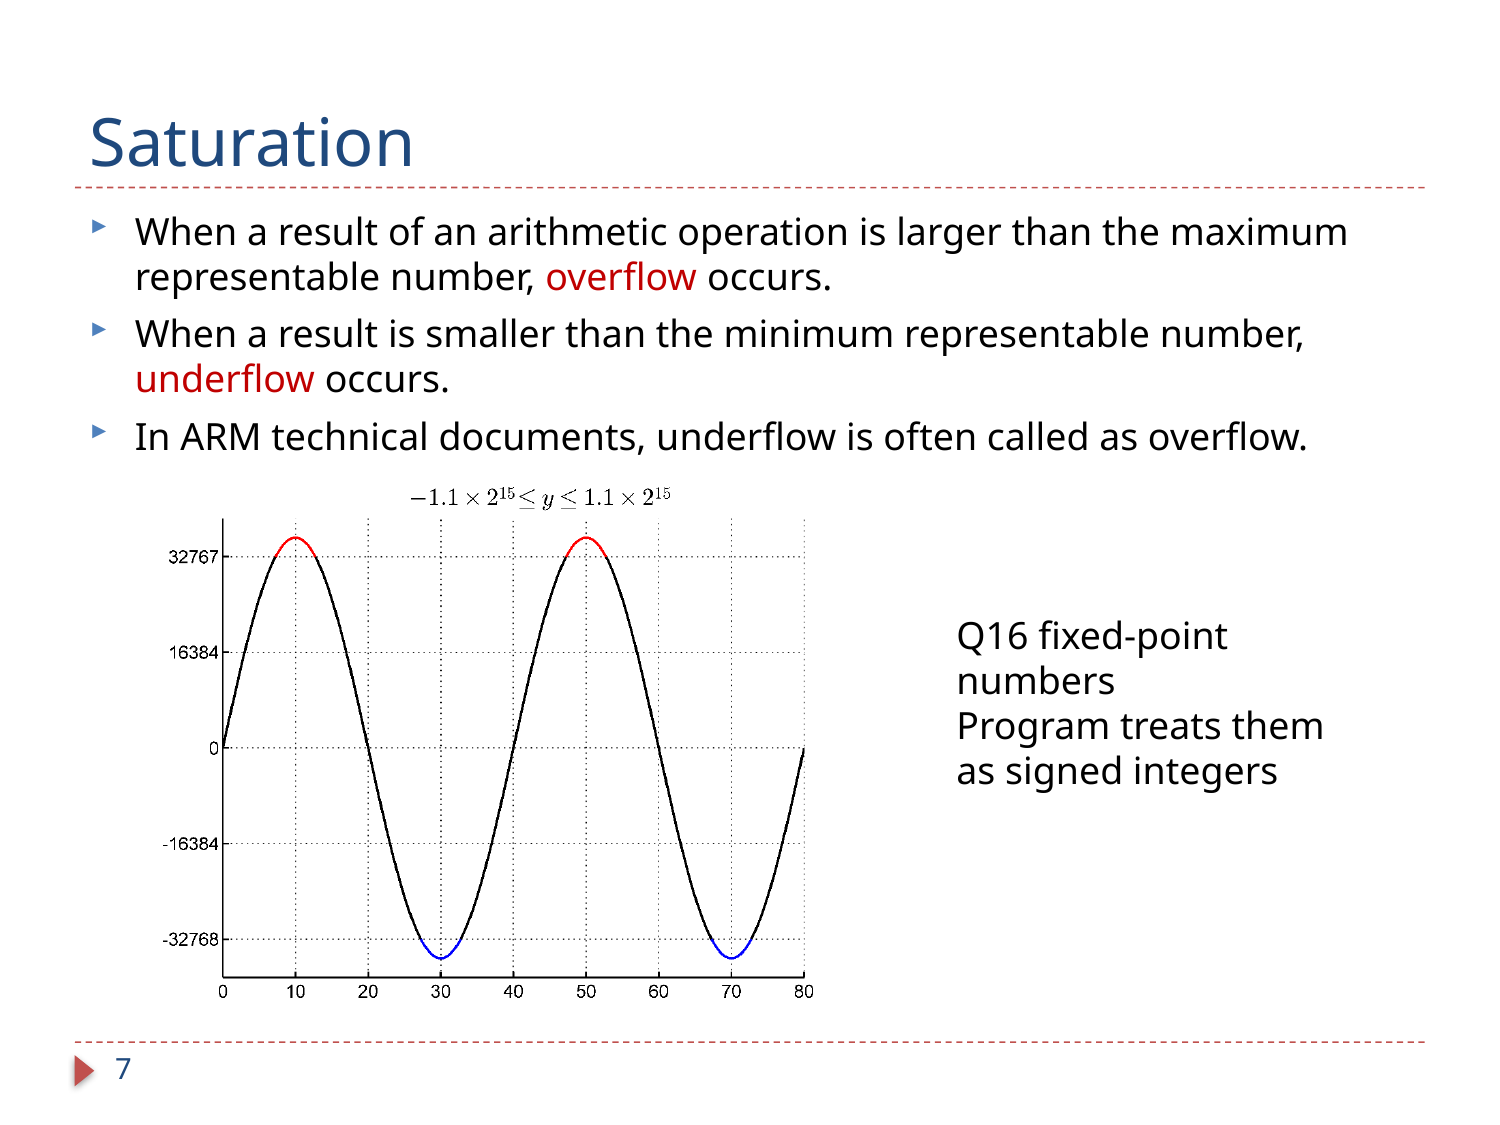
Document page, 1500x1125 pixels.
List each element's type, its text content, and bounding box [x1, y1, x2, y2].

slide_number 7 [100, 1042, 426, 1103]
picture [124, 476, 876, 1040]
title Saturation [75, 24, 1425, 188]
text_box Q16 fixed-point numbers Program treats them as signed integers [941, 604, 1375, 845]
list When a result of an arithmetic operation is larger than the maximum representable number, overflow occurs. When a result is smaller than the minimum representable number, underflow occurs. In ARM technical documents, underflow is often called as overflow. [75, 200, 1425, 1010]
